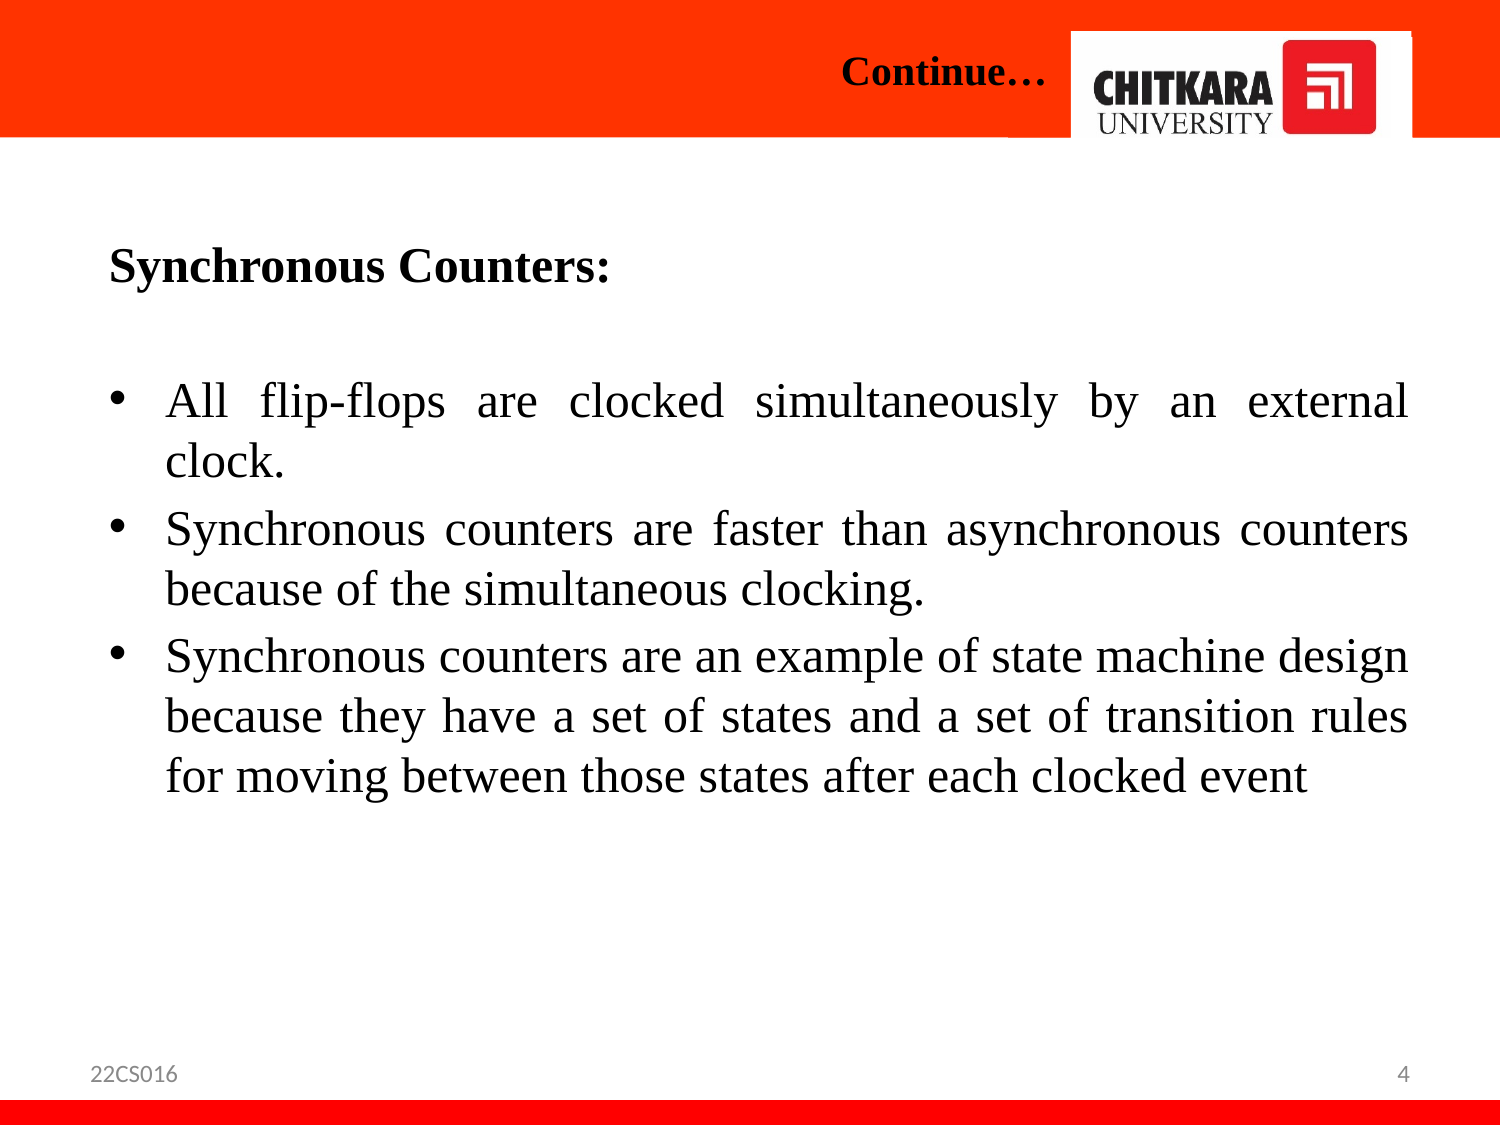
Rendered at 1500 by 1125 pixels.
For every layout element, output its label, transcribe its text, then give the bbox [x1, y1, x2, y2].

slide_number 22CS016 [75, 1042, 425, 1103]
list Synchronous Counters: All flip-flops are clocked simultaneously by an external clock. Synchronous counters are faster than asynchronous counters because of the simultaneous clocking. Synchronous counters are an example of state machine design because they have a set of states and a set of transition rules for moving between those states after each clocked event [75, 224, 1425, 968]
picture [1074, 37, 1391, 138]
slide_number 4 [1074, 1042, 1425, 1103]
title Continue… [0, 0, 1063, 138]
